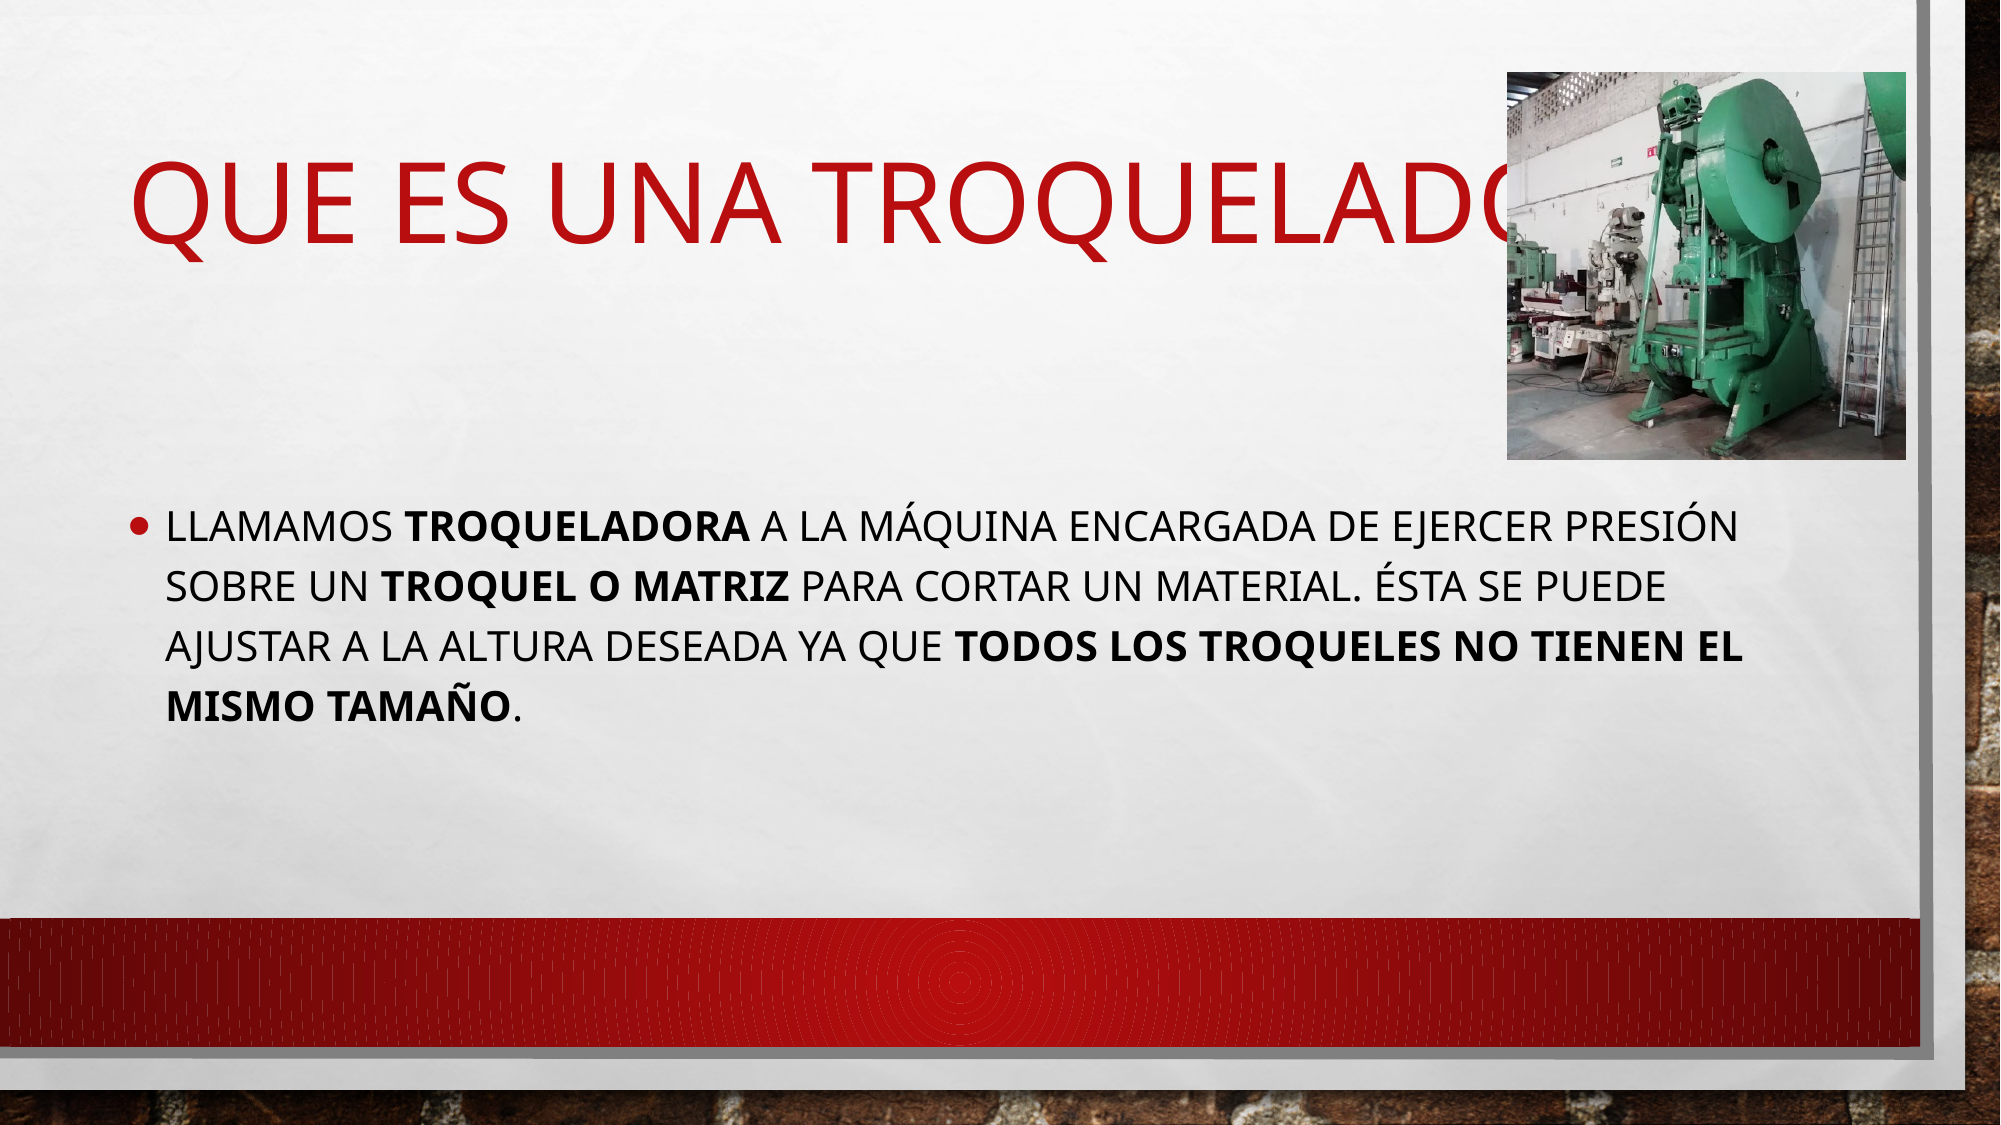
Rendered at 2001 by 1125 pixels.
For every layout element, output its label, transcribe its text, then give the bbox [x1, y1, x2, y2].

title Que es una troqueladora? [112, 112, 1507, 302]
picture [1507, 72, 1906, 461]
picture [0, 0, 2000, 1125]
list Llamamos troqueladora a la máquina encargada de ejercer presión sobre un troquel o matriz para cortar un material. Ésta se puede ajustar a la altura deseada ya que todos los troqueles no tienen el mismo tamaño. [112, 338, 1818, 882]
